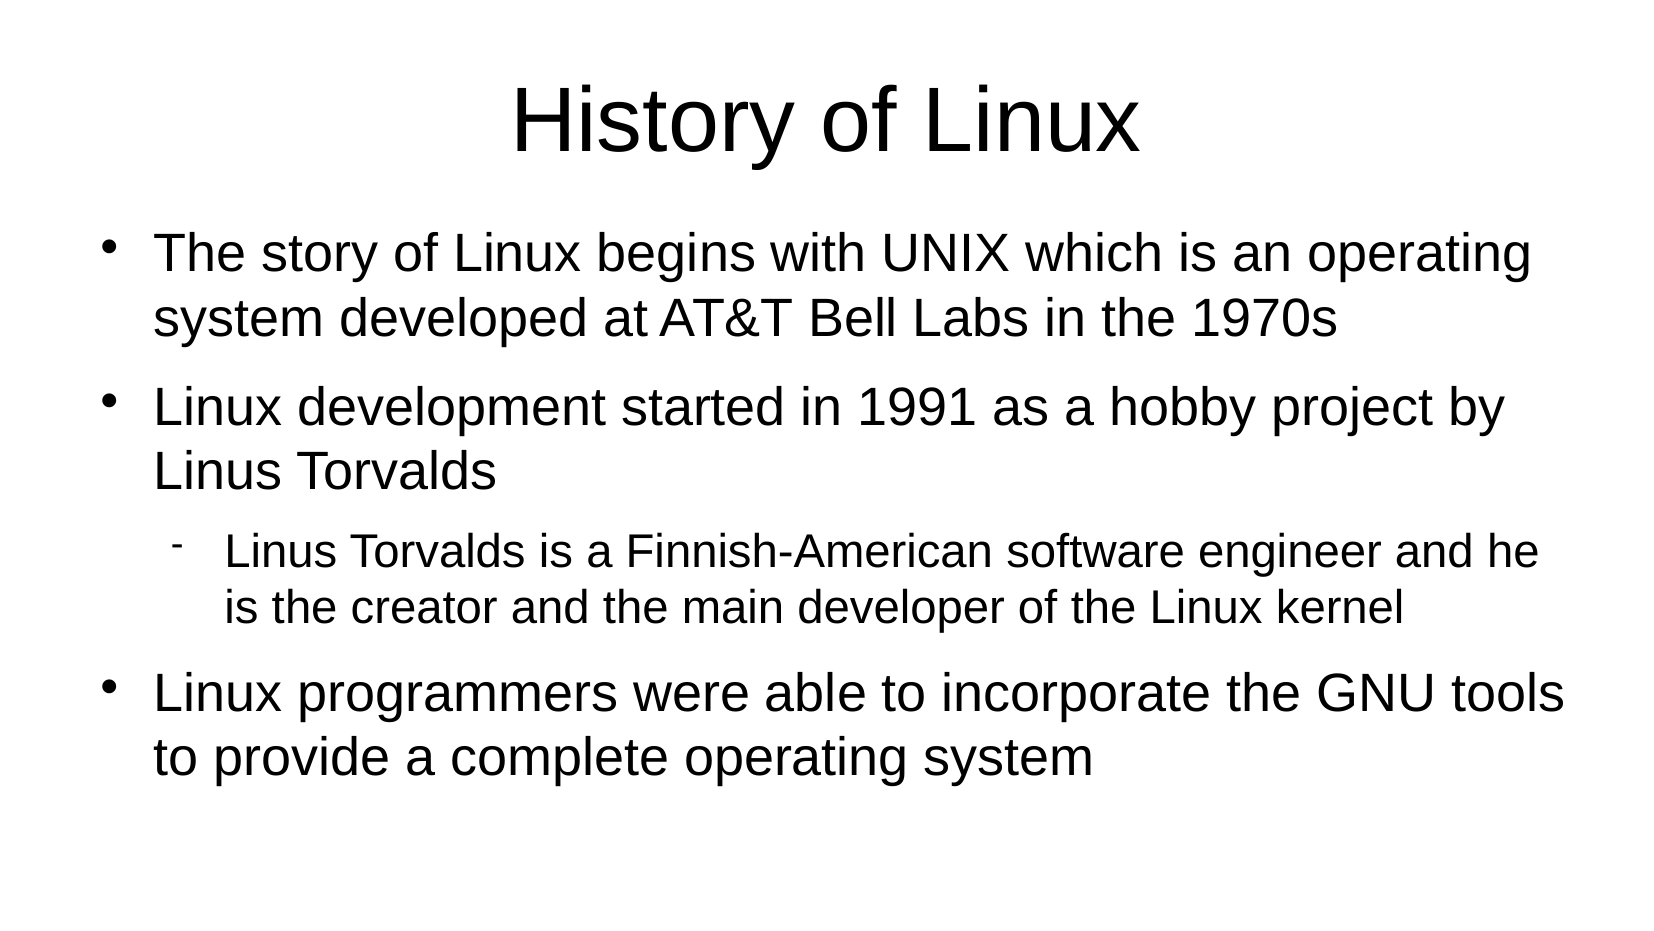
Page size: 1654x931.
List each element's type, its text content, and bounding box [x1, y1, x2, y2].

list The story of Linux begins with UNIX which is an operating system developed at AT&T Bell Labs in the 1970s Linux development started in 1991 as a hobby project by Linus Torvalds Linus Torvalds is a Finnish-American software engineer and he is the creator and the main developer of the Linux kernel Linux programmers were able to incorporate the GNU tools to provide a complete operating system [82, 217, 1571, 798]
title History of Linux [82, 37, 1571, 193]
